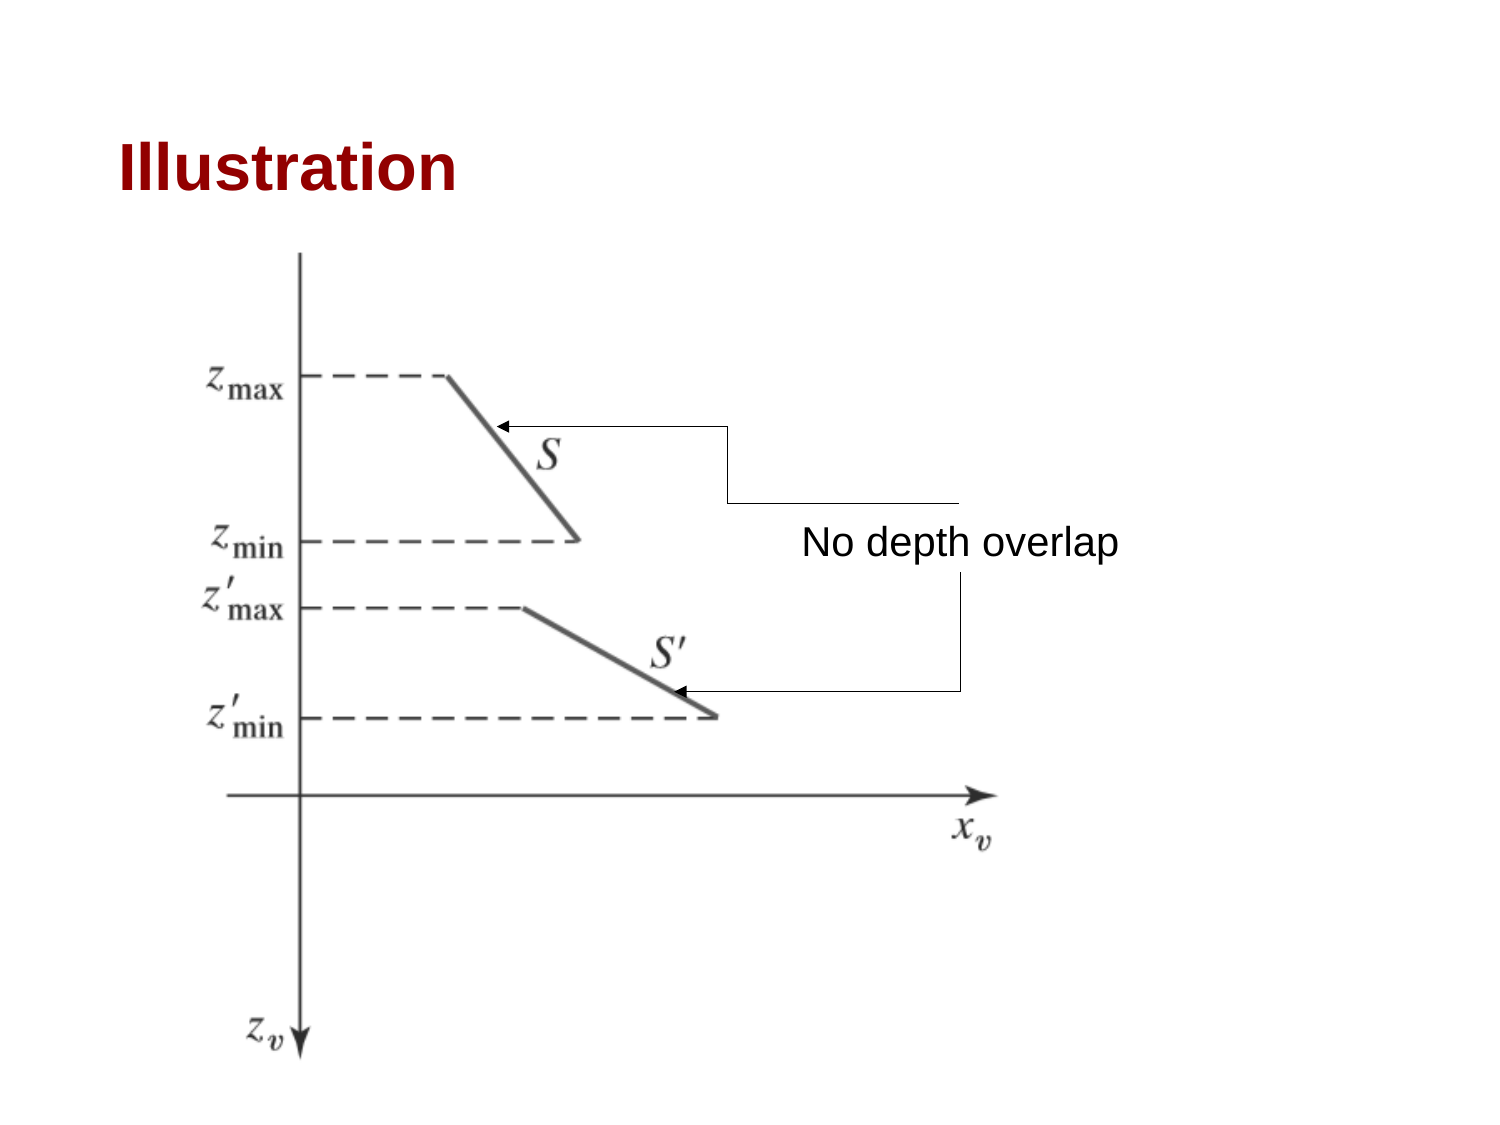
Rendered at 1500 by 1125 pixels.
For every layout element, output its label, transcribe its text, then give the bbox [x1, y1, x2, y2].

title Illustration [103, 59, 1397, 278]
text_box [496, 426, 1136, 692]
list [147, 238, 1027, 1071]
